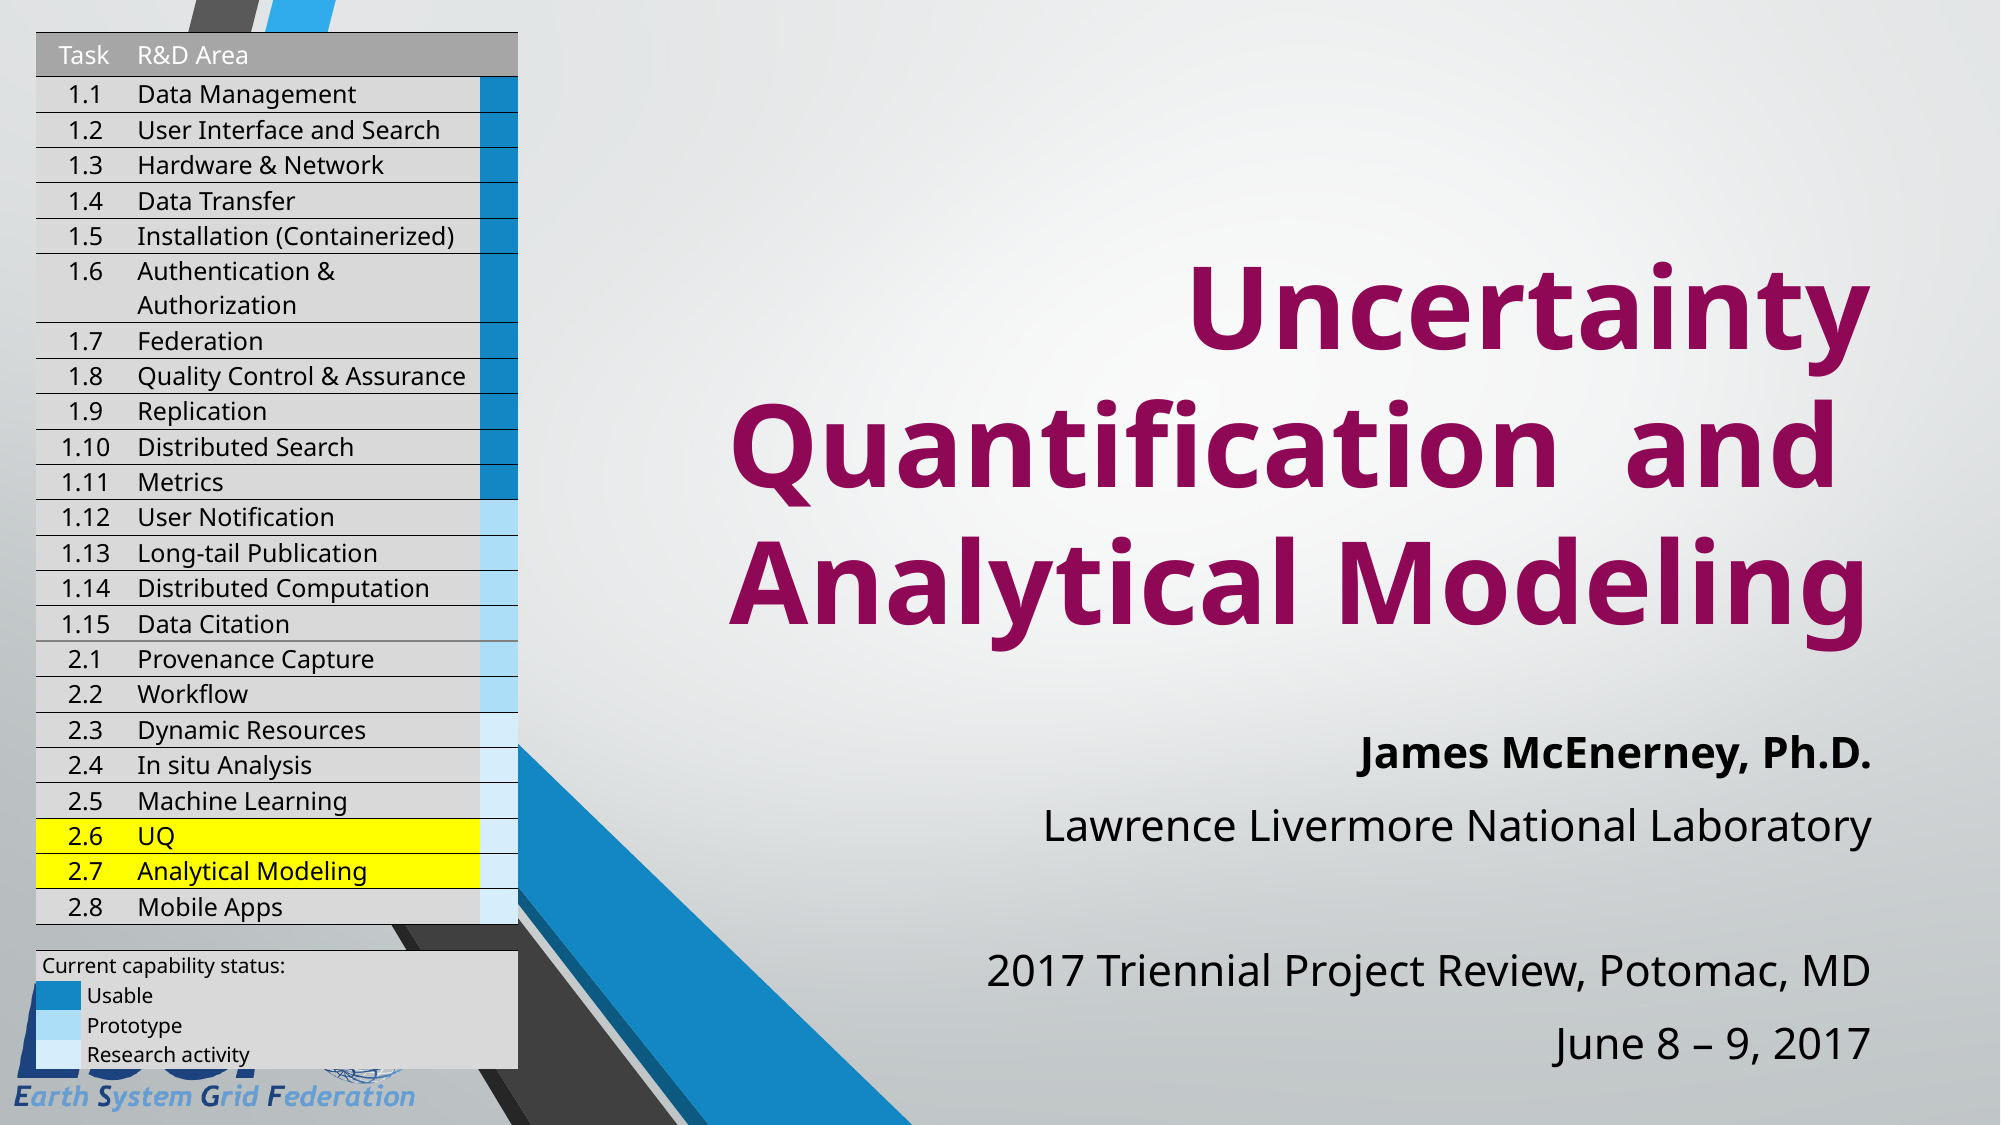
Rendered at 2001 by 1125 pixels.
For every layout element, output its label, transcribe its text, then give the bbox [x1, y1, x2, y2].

table_cell [480, 183, 518, 218]
table_cell [480, 77, 518, 112]
table_cell [480, 642, 518, 676]
table_cell 1.4 [36, 183, 132, 218]
table_header Task [36, 33, 132, 76]
table_cell [480, 889, 518, 924]
table_cell [480, 254, 518, 322]
table_cell 1.3 [36, 148, 132, 182]
table_cell 2.8 [36, 889, 132, 924]
picture [11, 956, 425, 1116]
table_cell [480, 677, 518, 712]
table_cell Long-tail Publication [132, 536, 480, 570]
table_cell Quality Control & Assurance [132, 359, 480, 393]
table_cell [480, 536, 518, 570]
table_cell [480, 323, 518, 358]
table_cell 2.1 [36, 642, 132, 676]
table_cell [480, 713, 518, 747]
table_cell 2.6 [36, 819, 132, 853]
table_cell Workflow [132, 677, 480, 712]
table_cell UQ [132, 819, 480, 853]
table_cell 2.5 [36, 783, 132, 818]
table_cell [480, 854, 518, 888]
title Uncertainty Quantification and Analytical Modeling [518, 226, 1887, 656]
table_cell Distributed Search [132, 430, 480, 464]
table_cell 1.14 [36, 571, 132, 605]
table_cell 1.15 [36, 606, 132, 640]
table_cell [480, 219, 518, 253]
table_cell [36, 925, 518, 950]
table_cell [36, 981, 81, 1010]
table_cell Machine Learning [132, 783, 480, 818]
table_cell [480, 394, 518, 429]
table_cell Hardware & Network [132, 148, 480, 182]
table_cell 1.5 [36, 219, 132, 253]
table_cell Usable [81, 981, 518, 1010]
table_header R&D Area [132, 33, 518, 76]
table_cell Replication [132, 394, 480, 429]
subtitle James McEnerney, Ph.D. Lawrence Livermore National Laboratory 2017 Triennial Project Review, Potomac, MD June 8 – 9, 2017 [740, 717, 1887, 1080]
table_cell Authentication & Authorization [132, 254, 480, 322]
table_cell [480, 113, 518, 147]
table_cell 1.2 [36, 113, 132, 147]
table_cell 1.9 [36, 394, 132, 429]
table_cell [480, 748, 518, 782]
table_cell Prototype [81, 1010, 518, 1040]
table_cell [480, 430, 518, 464]
table_cell 2.4 [36, 748, 132, 782]
table_cell 1.1 [36, 77, 132, 112]
table_cell [480, 606, 518, 640]
table_cell [480, 500, 518, 535]
table_cell 2.7 [36, 854, 132, 888]
table_cell [480, 359, 518, 393]
table_cell 1.13 [36, 536, 132, 570]
table_cell [480, 148, 518, 182]
table_cell [480, 819, 518, 853]
table_cell User Notification [132, 500, 480, 535]
table_cell Data Management [132, 77, 480, 112]
table_cell [36, 1010, 81, 1040]
table_cell Provenance Capture [132, 642, 480, 676]
table_cell 1.12 [36, 500, 132, 535]
table_cell 1.6 [36, 254, 132, 322]
table_cell 1.11 [36, 465, 132, 499]
table_cell [480, 571, 518, 605]
table_cell Installation (Containerized) [132, 219, 480, 253]
table_cell [480, 783, 518, 818]
table_cell Dynamic Resources [132, 713, 480, 747]
table_cell Distributed Computation [132, 571, 480, 605]
table_cell 2.3 [36, 713, 132, 747]
table_cell 1.8 [36, 359, 132, 393]
table_cell Current capability status: [36, 951, 518, 981]
table_cell In situ Analysis [132, 748, 480, 782]
table_cell User Interface and Search [132, 113, 480, 147]
table_cell Federation [132, 323, 480, 358]
table_cell 1.7 [36, 323, 132, 358]
table_cell 1.10 [36, 430, 132, 464]
table_cell Analytical Modeling [132, 854, 480, 888]
table_cell [480, 465, 518, 499]
table_cell Research activity [81, 1040, 518, 1069]
table_cell Data Transfer [132, 183, 480, 218]
table_cell 2.2 [36, 677, 132, 712]
table_cell Mobile Apps [132, 889, 480, 924]
table_cell Metrics [132, 465, 480, 499]
table_cell [36, 1040, 81, 1069]
table_cell Data Citation [132, 606, 480, 640]
